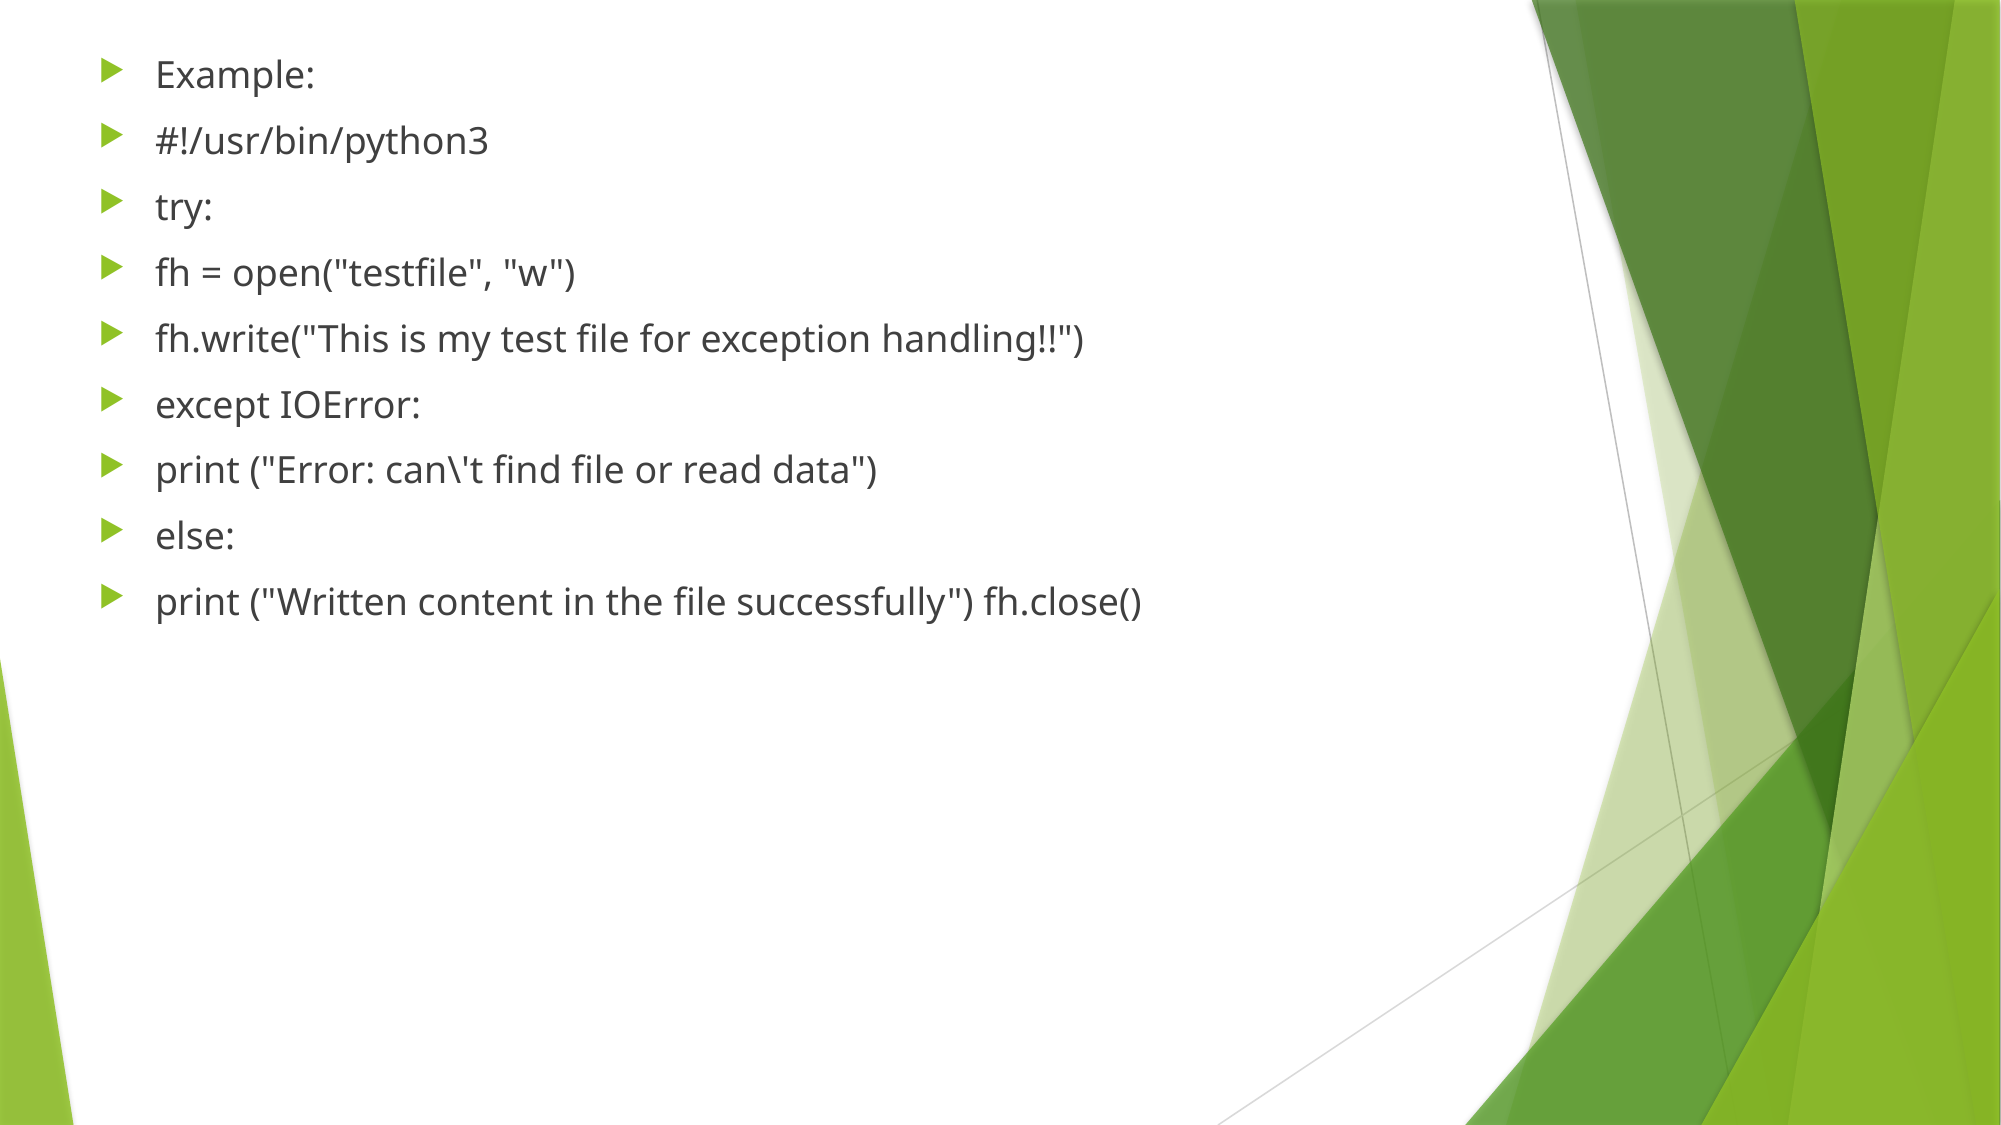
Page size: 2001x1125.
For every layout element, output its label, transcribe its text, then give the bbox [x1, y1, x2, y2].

list Example: #!/usr/bin/python3 try: fh = open("testfile", "w") fh.write("This is my test file for exception handling!!") except IOError: print ("Error: can\'t find file or read data") else: print ("Written content in the file successfully") fh.close() [83, 43, 1961, 1103]
